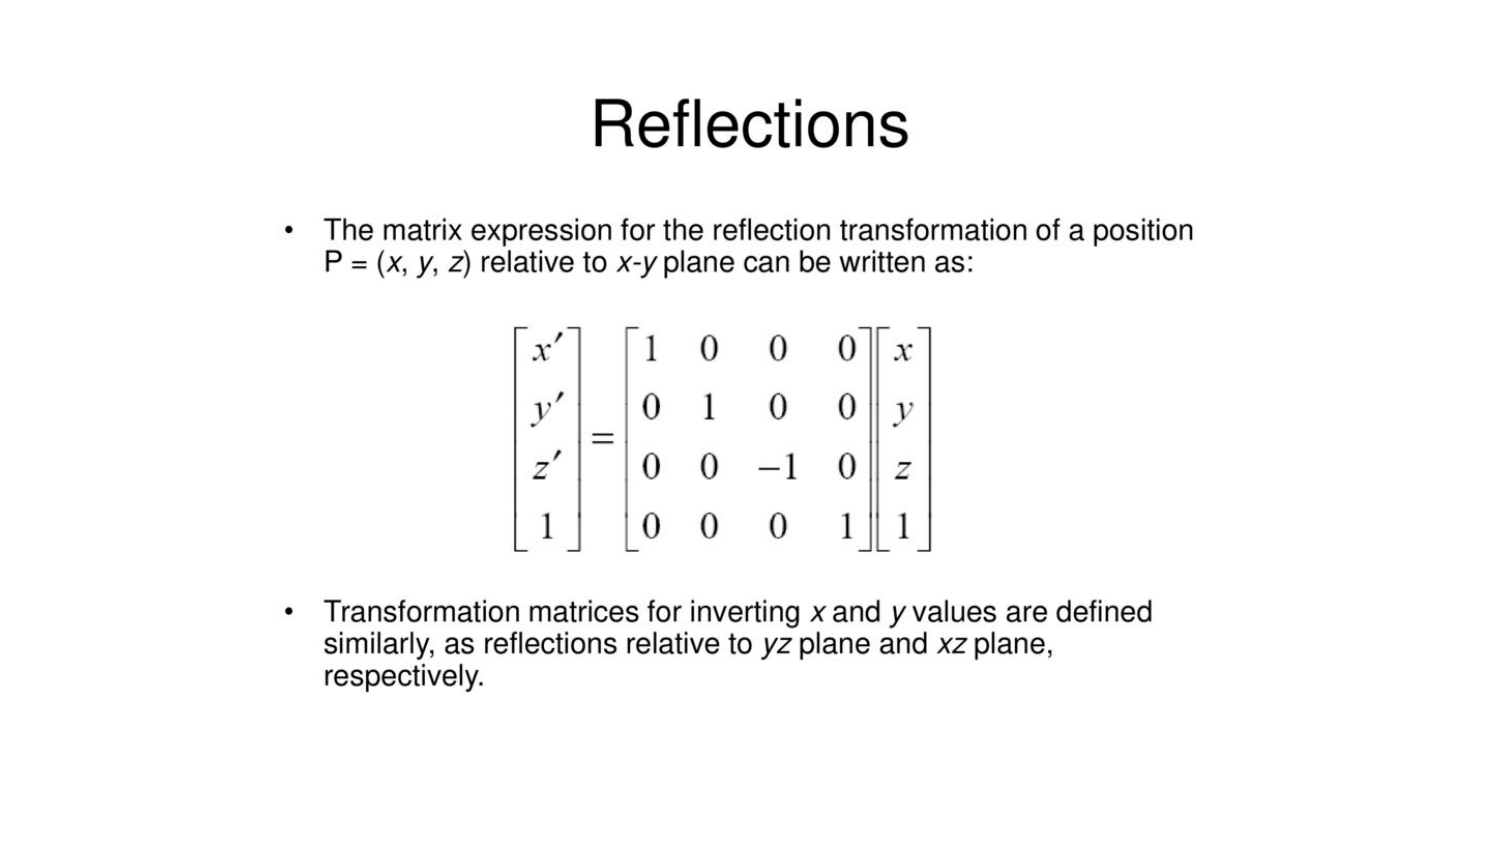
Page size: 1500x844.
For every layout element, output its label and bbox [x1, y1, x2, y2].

picture [220, 24, 1280, 819]
